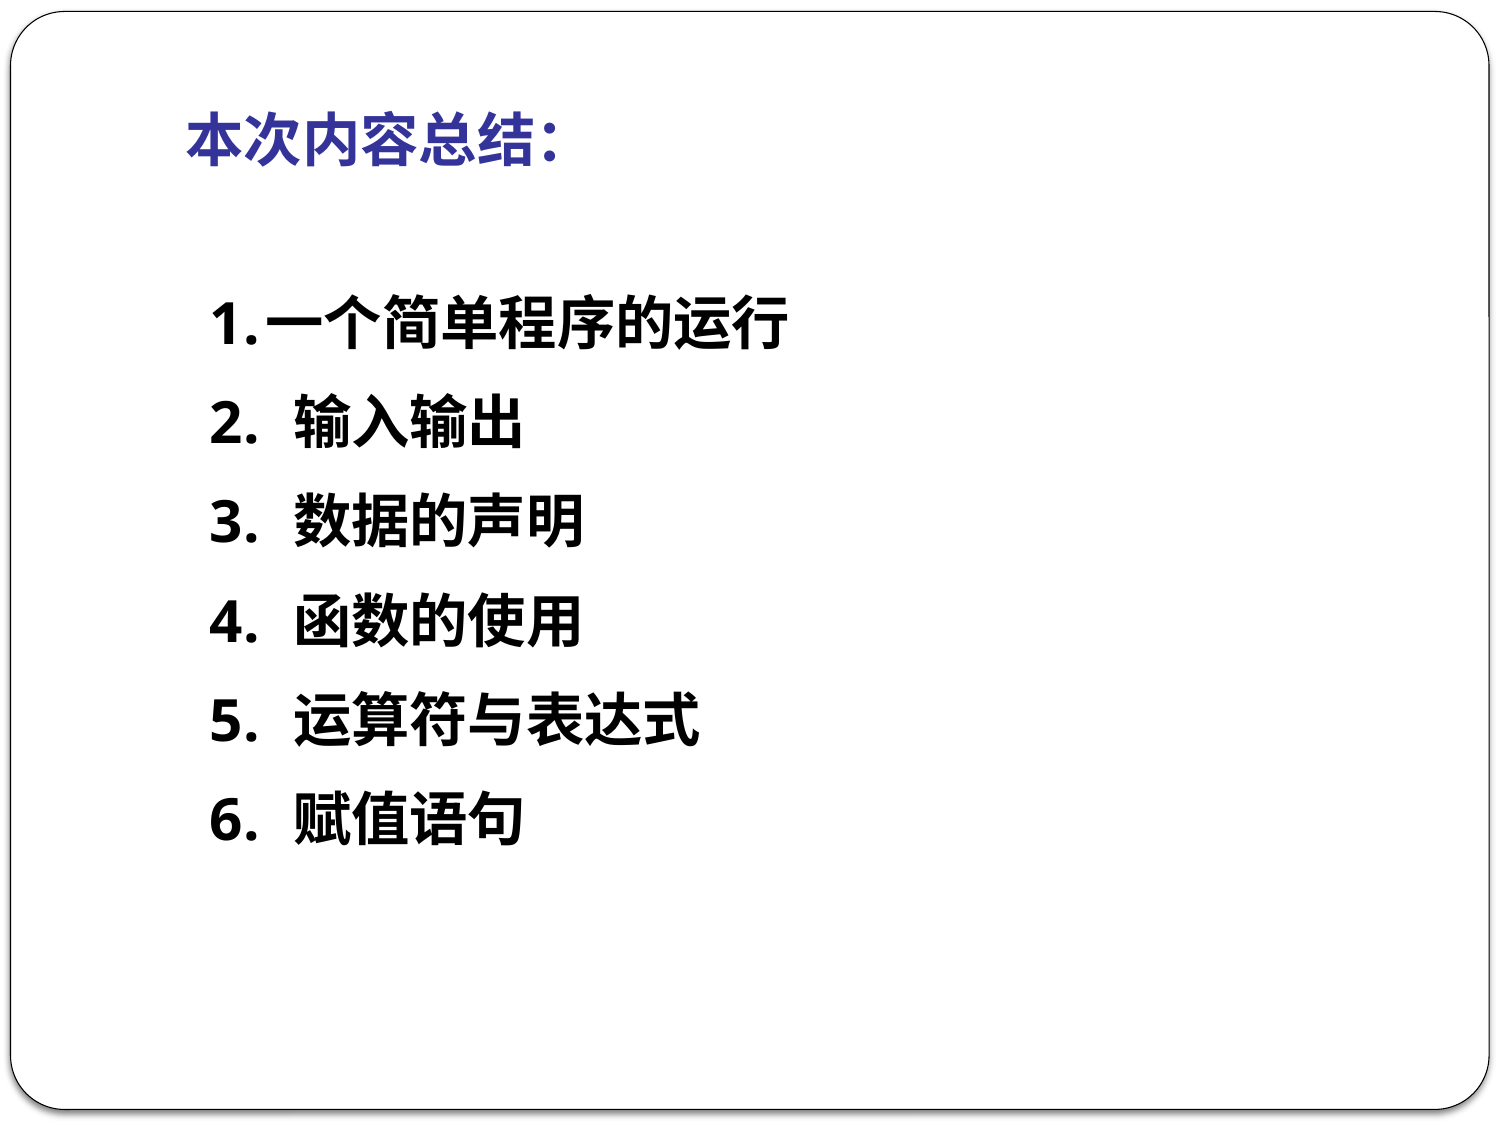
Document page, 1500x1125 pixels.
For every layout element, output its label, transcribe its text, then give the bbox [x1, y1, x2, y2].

text_box 本次内容总结： [171, 95, 892, 180]
text_box 一个简单程序的运行 输入输出 数据的声明 函数的使用 运算符与表达式 赋值语句 [194, 278, 1105, 860]
